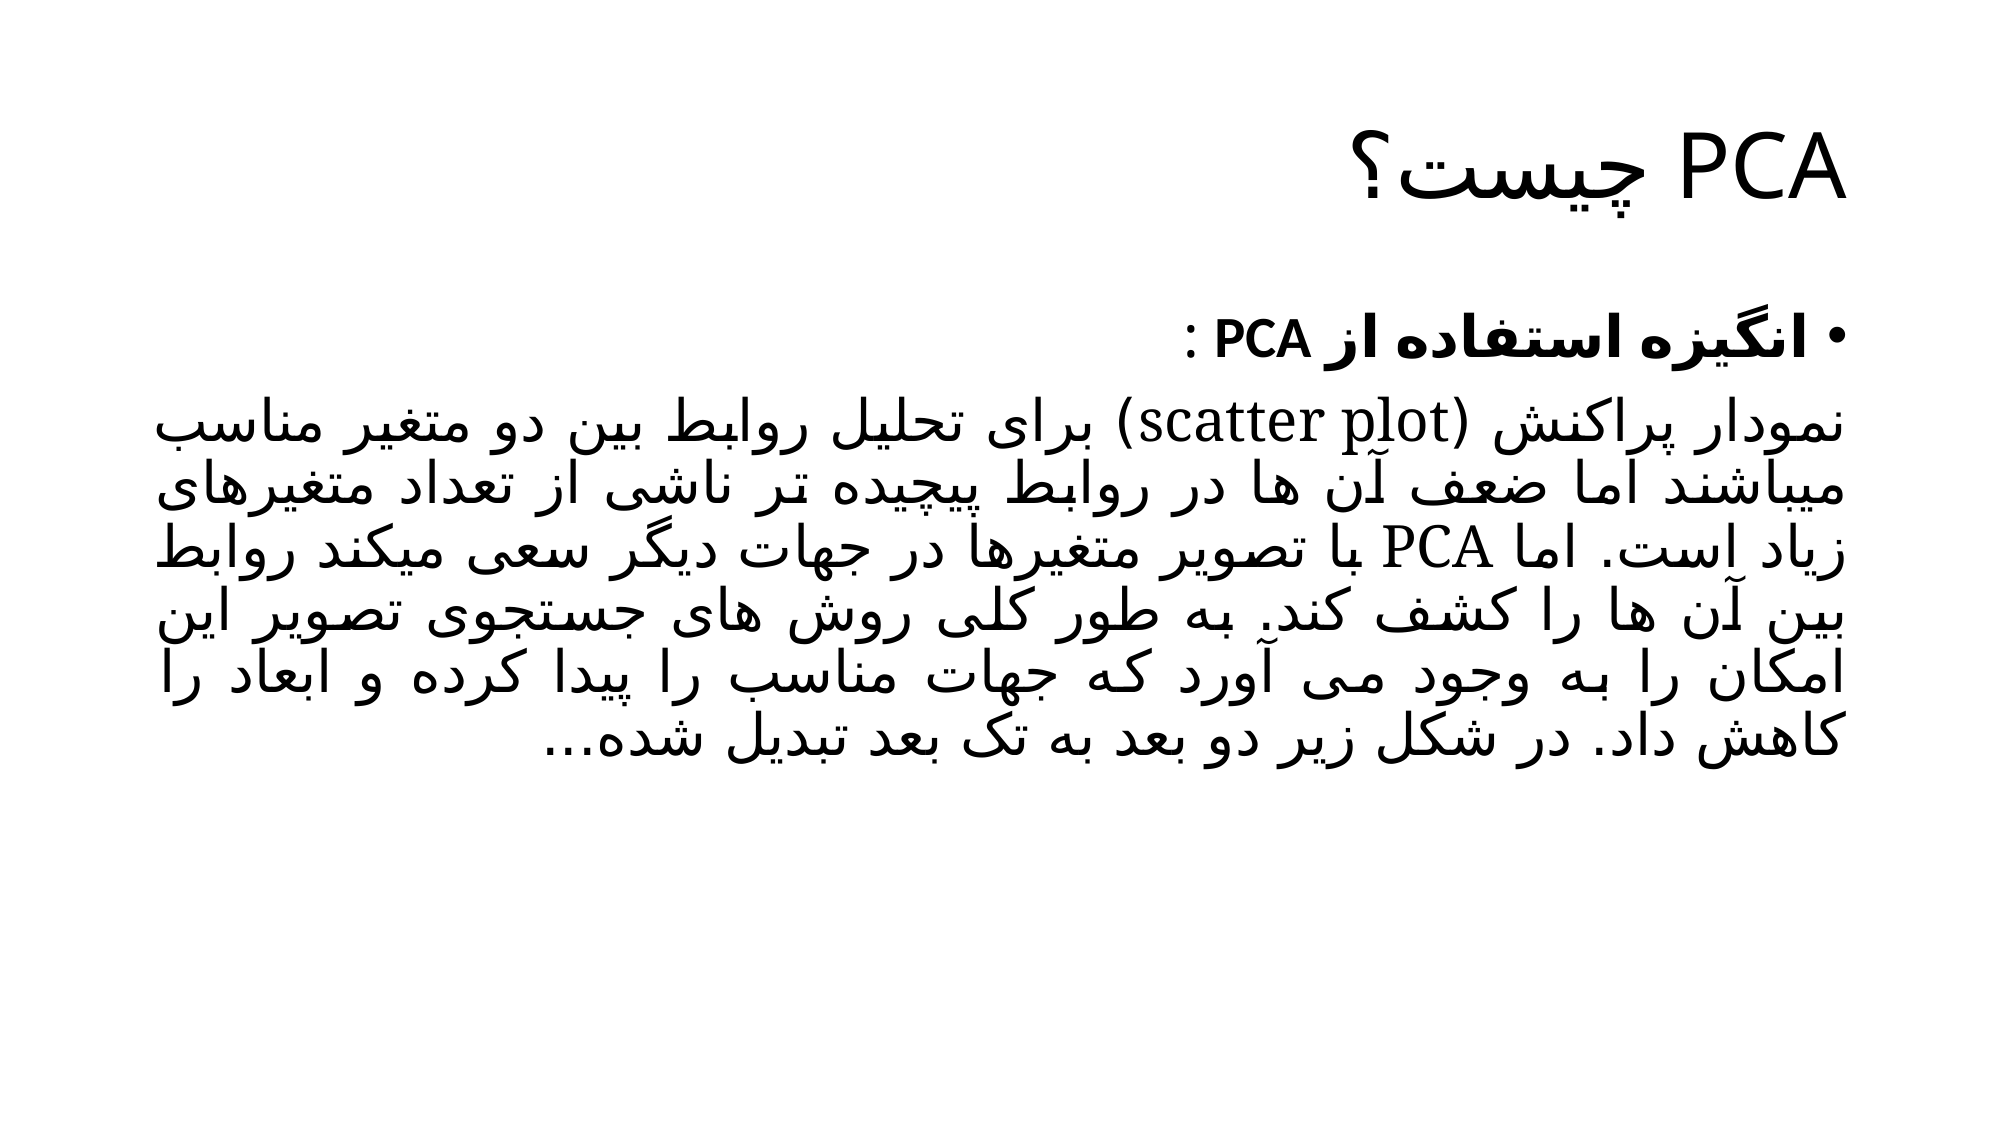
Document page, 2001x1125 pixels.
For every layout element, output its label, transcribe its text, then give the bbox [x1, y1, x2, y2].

list انگیزه استفاده از PCA : نمودار پراکنش (scatter plot) برای تحلیل روابط بین دو متغیر مناسب میباشند اما ضعف آن ها در روابط پیچیده تر ناشی از تعداد متغیرهای زیاد است. اما PCA با تصویر متغیرها در جهات دیگر سعی میکند روابط بین آن ها را کشف کند. به طور کلی روش های جستجوی تصویر این امکان را به وجود می آورد که جهات مناسب را پیدا کرده و ابعاد را کاهش داد. در شکل زیر دو بعد به تک بعد تبدیل شده... [137, 299, 1863, 1014]
title PCA چیست؟ [137, 59, 1863, 278]
